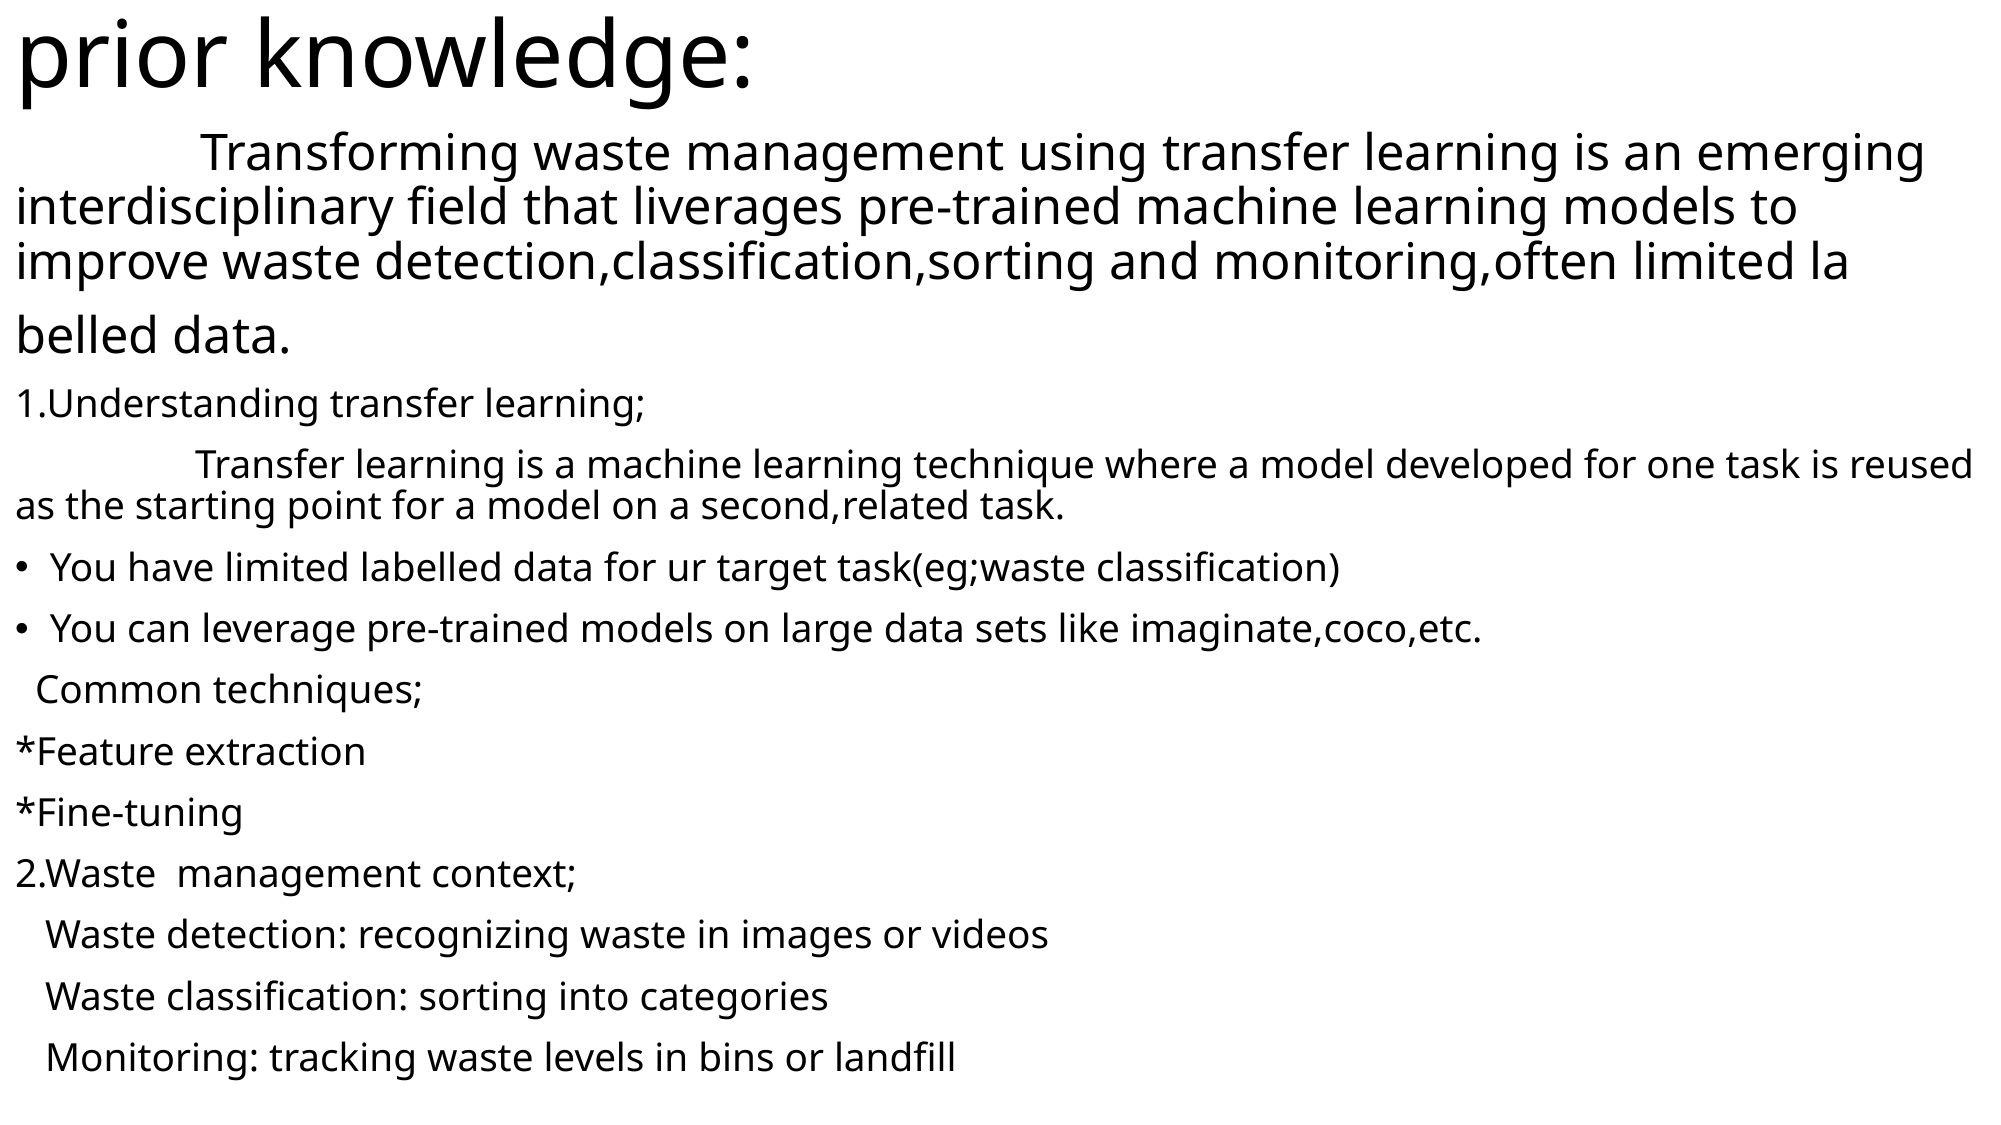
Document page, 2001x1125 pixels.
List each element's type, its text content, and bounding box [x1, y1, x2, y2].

list prior knowledge: Transforming waste management using transfer learning is an emerging interdisciplinary field that liverages pre-trained machine learning models to improve waste detection,classification,sorting and monitoring,often limited la belled data. 1.Understanding transfer learning; Transfer learning is a machine learning technique where a model developed for one task is reused as the starting point for a model on a second,related task. You have limited labelled data for ur target task(eg;waste classification) You can leverage pre-trained models on large data sets like imaginate,coco,etc. Common techniques; *Feature extraction *Fine-tuning 2.Waste management context; Waste detection: recognizing waste in images or videos Waste classification: sorting into categories Monitoring: tracking waste levels in bins or landfill [0, 0, 2000, 1125]
